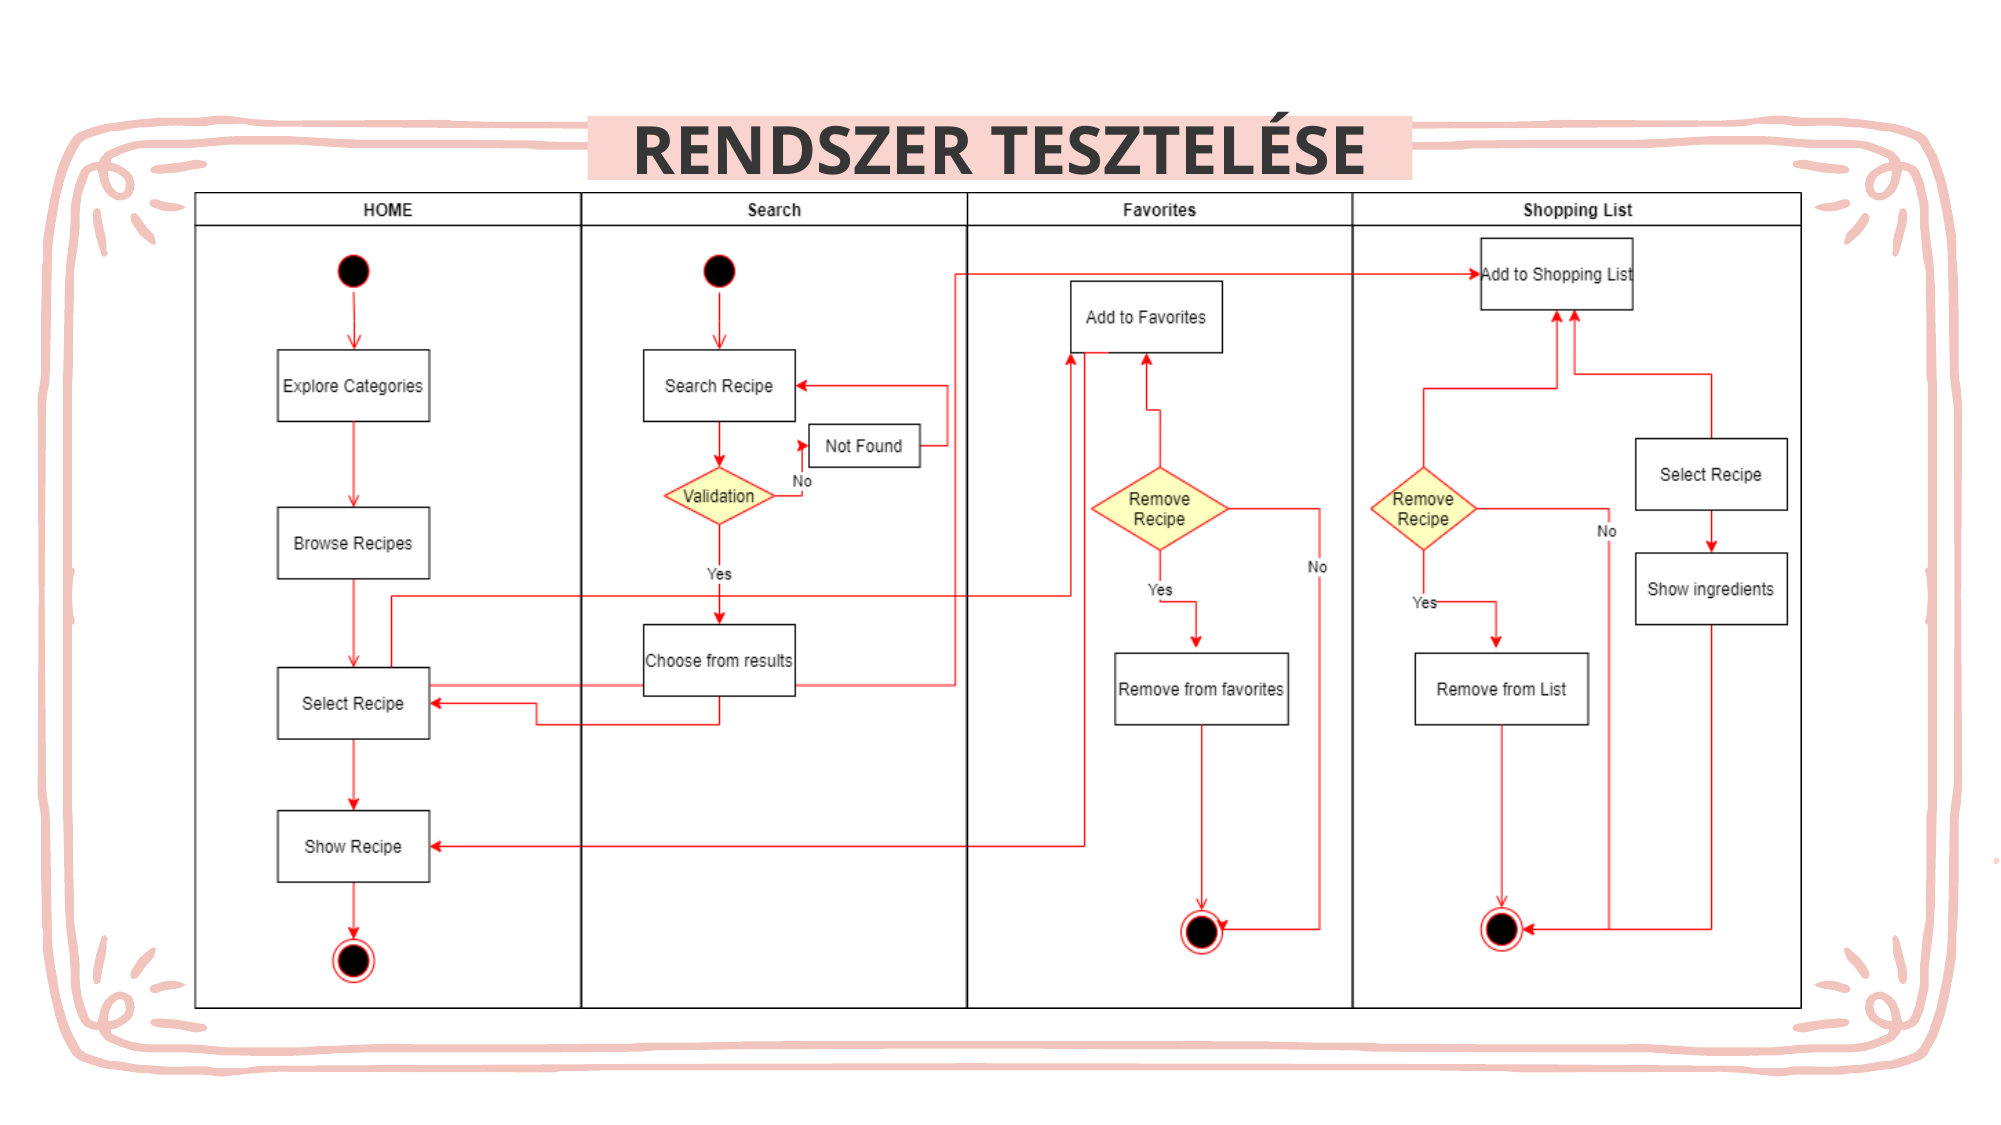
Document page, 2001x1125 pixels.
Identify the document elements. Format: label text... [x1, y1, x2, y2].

picture [193, 192, 1802, 1010]
title RENDSZER TESZTELÉSE [587, 115, 1413, 180]
